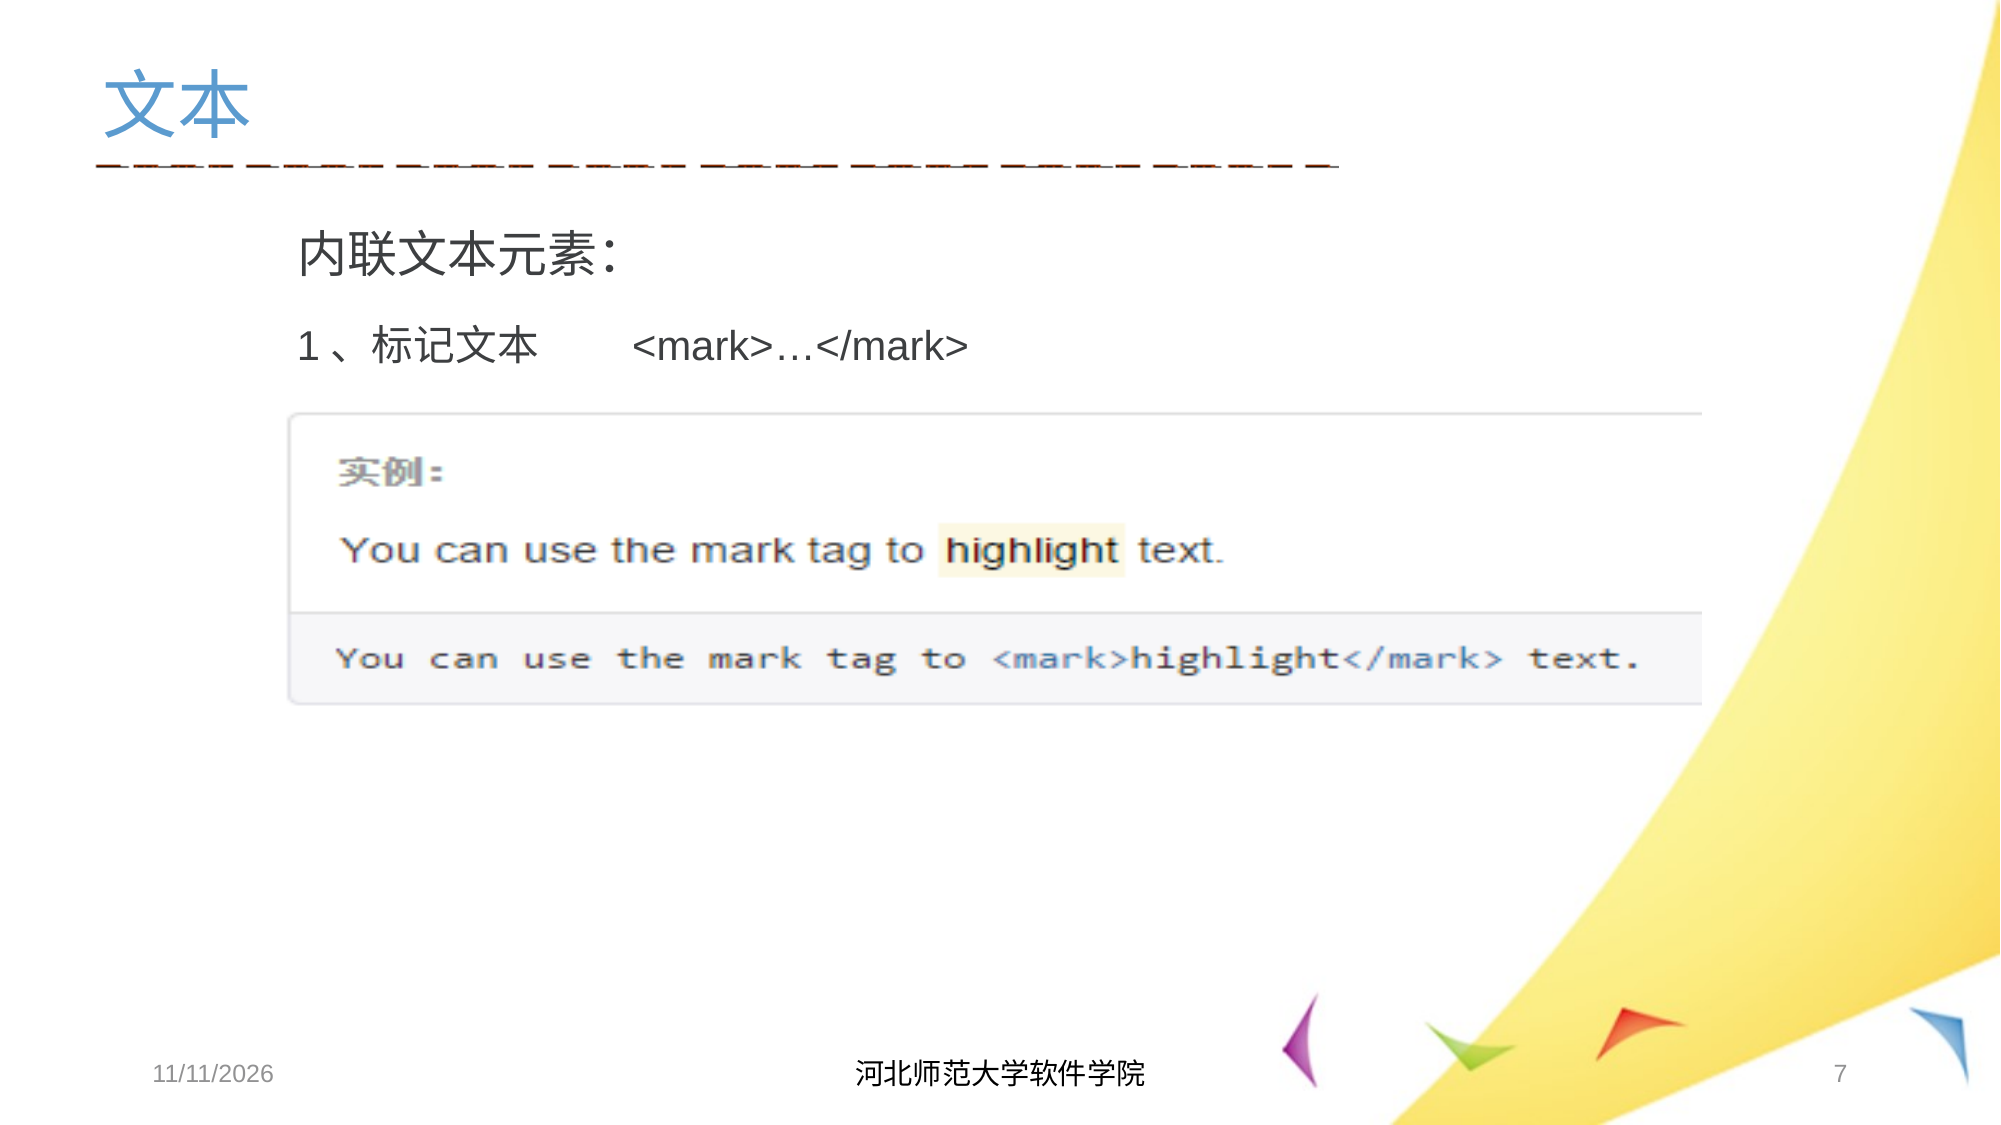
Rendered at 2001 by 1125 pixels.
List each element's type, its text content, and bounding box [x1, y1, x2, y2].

slide_number 7 [1412, 1042, 1863, 1103]
text_box 内联文本元素： [282, 214, 663, 290]
picture [88, 0, 2000, 1125]
footer 河北师范大学软件学院 [662, 1042, 1338, 1103]
title 文本 [87, 43, 935, 162]
text_box 1、标记文本 <mark>…</mark> [282, 310, 985, 376]
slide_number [137, 1042, 588, 1103]
